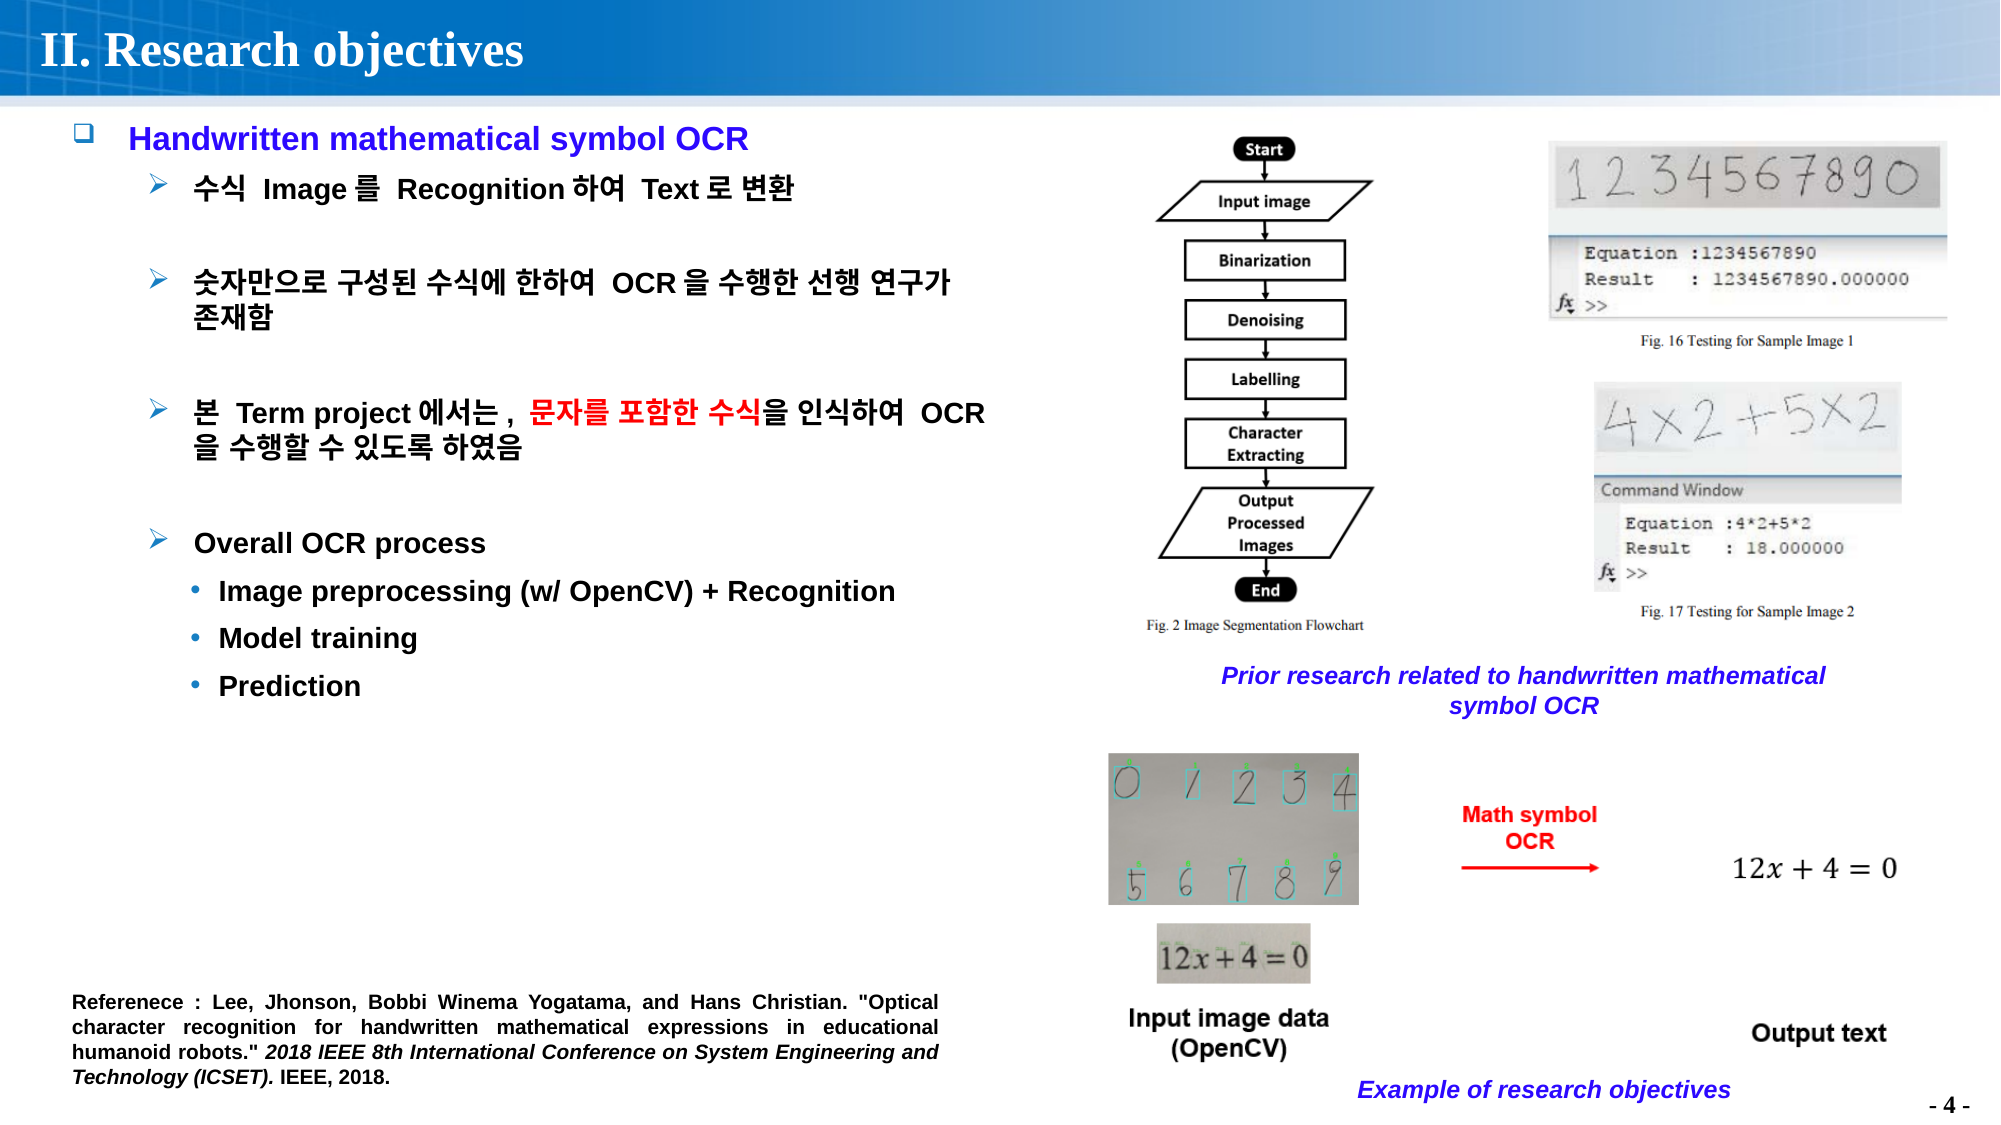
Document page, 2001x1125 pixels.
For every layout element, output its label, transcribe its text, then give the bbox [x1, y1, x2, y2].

text_box Handwritten mathematical symbol OCR 수식 Image를 Recognition하여 Text로 변환 숫자만으로 구성된 수식에 한하여 OCR을 수행한 선행 연구가 존재함 본 Term project에서는, 문자를 포함한 수식을 인식하여 OCR을 수행할 수 있도록 하였음 Overall OCR process Image preprocessing (w/ OpenCV) + Recognition Model training Prediction [57, 110, 1034, 1098]
slide_number - 4 - [1857, 1081, 2000, 1125]
text_box Example of research objectives [1192, 1080, 1898, 1111]
title II. Research objectives [25, 9, 1975, 85]
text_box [1097, 127, 1976, 728]
picture [0, 0, 2000, 1125]
text_box Referenece : Lee, Jhonson, Bobbi Winema Yogatama, and Hans Christian. "Optical character recognition for handwritten mathematical expressions in educational humanoid robots." 2018 IEEE 8th International Conference on System Engineering and Technology (ICSET). IEEE, 2018. [57, 980, 954, 1096]
